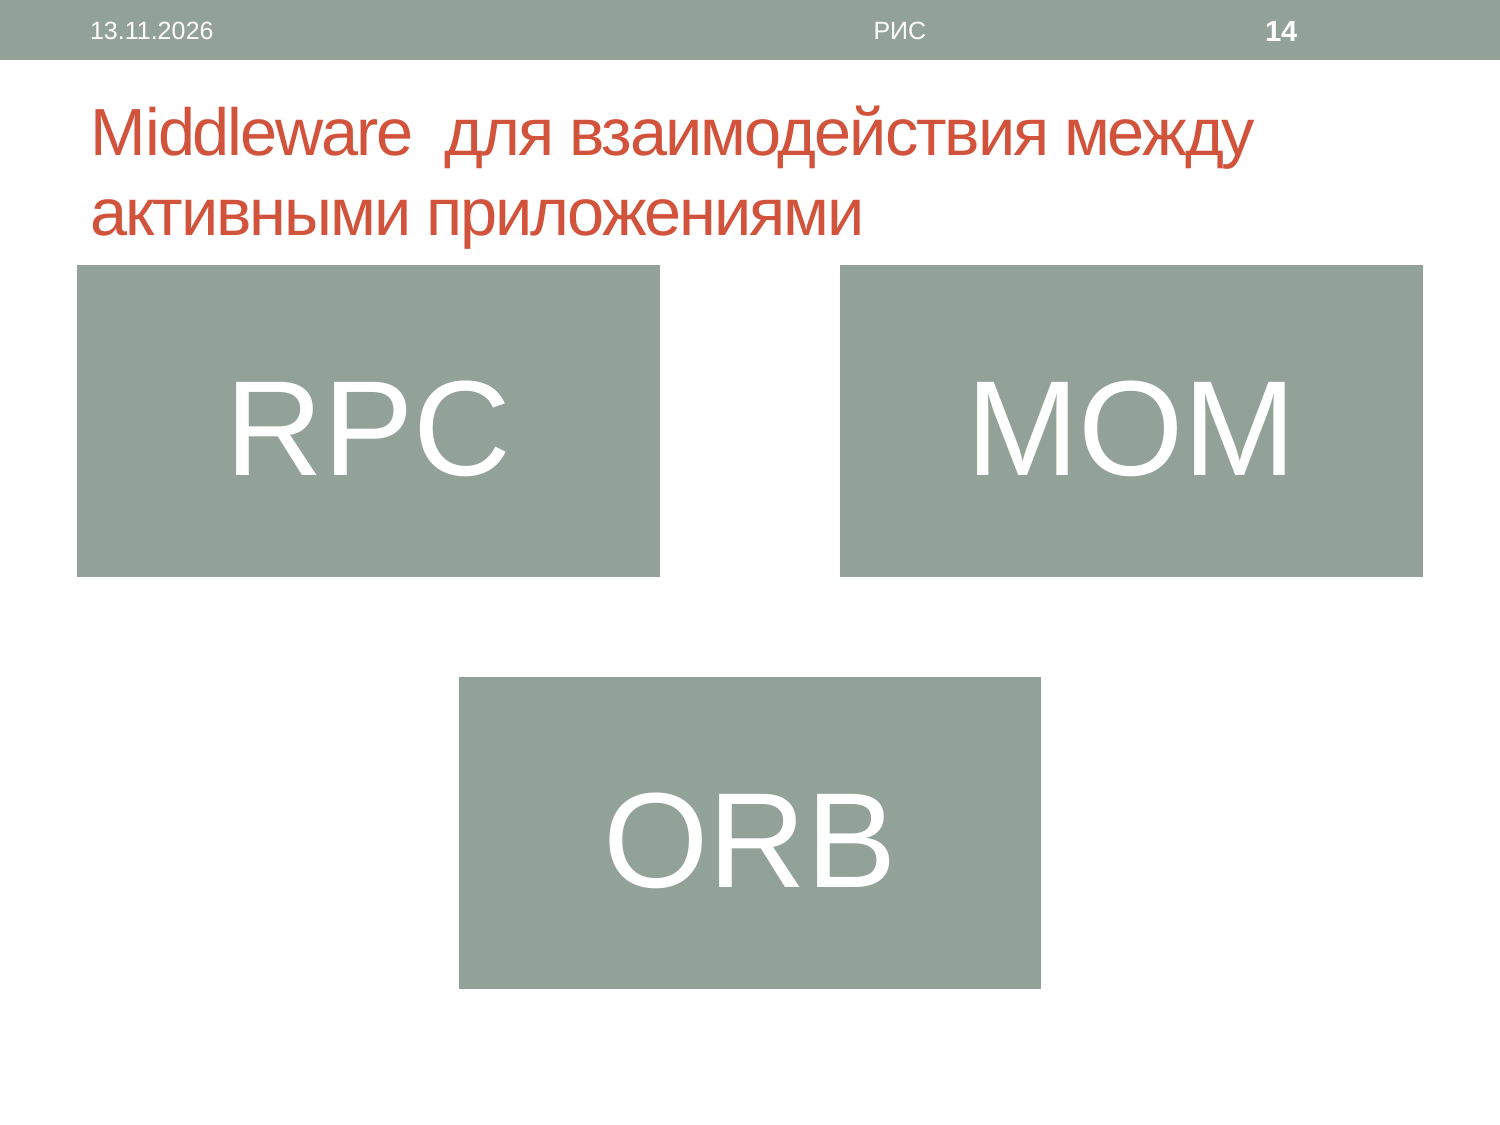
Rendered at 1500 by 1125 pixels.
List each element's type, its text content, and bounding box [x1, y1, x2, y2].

title Middleware для взаимодействия между активными приложениями [75, 87, 1425, 250]
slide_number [75, 3, 550, 57]
footer РИС [562, 3, 1238, 57]
slide_number 14 [1250, 3, 1425, 57]
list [74, 262, 1426, 1063]
